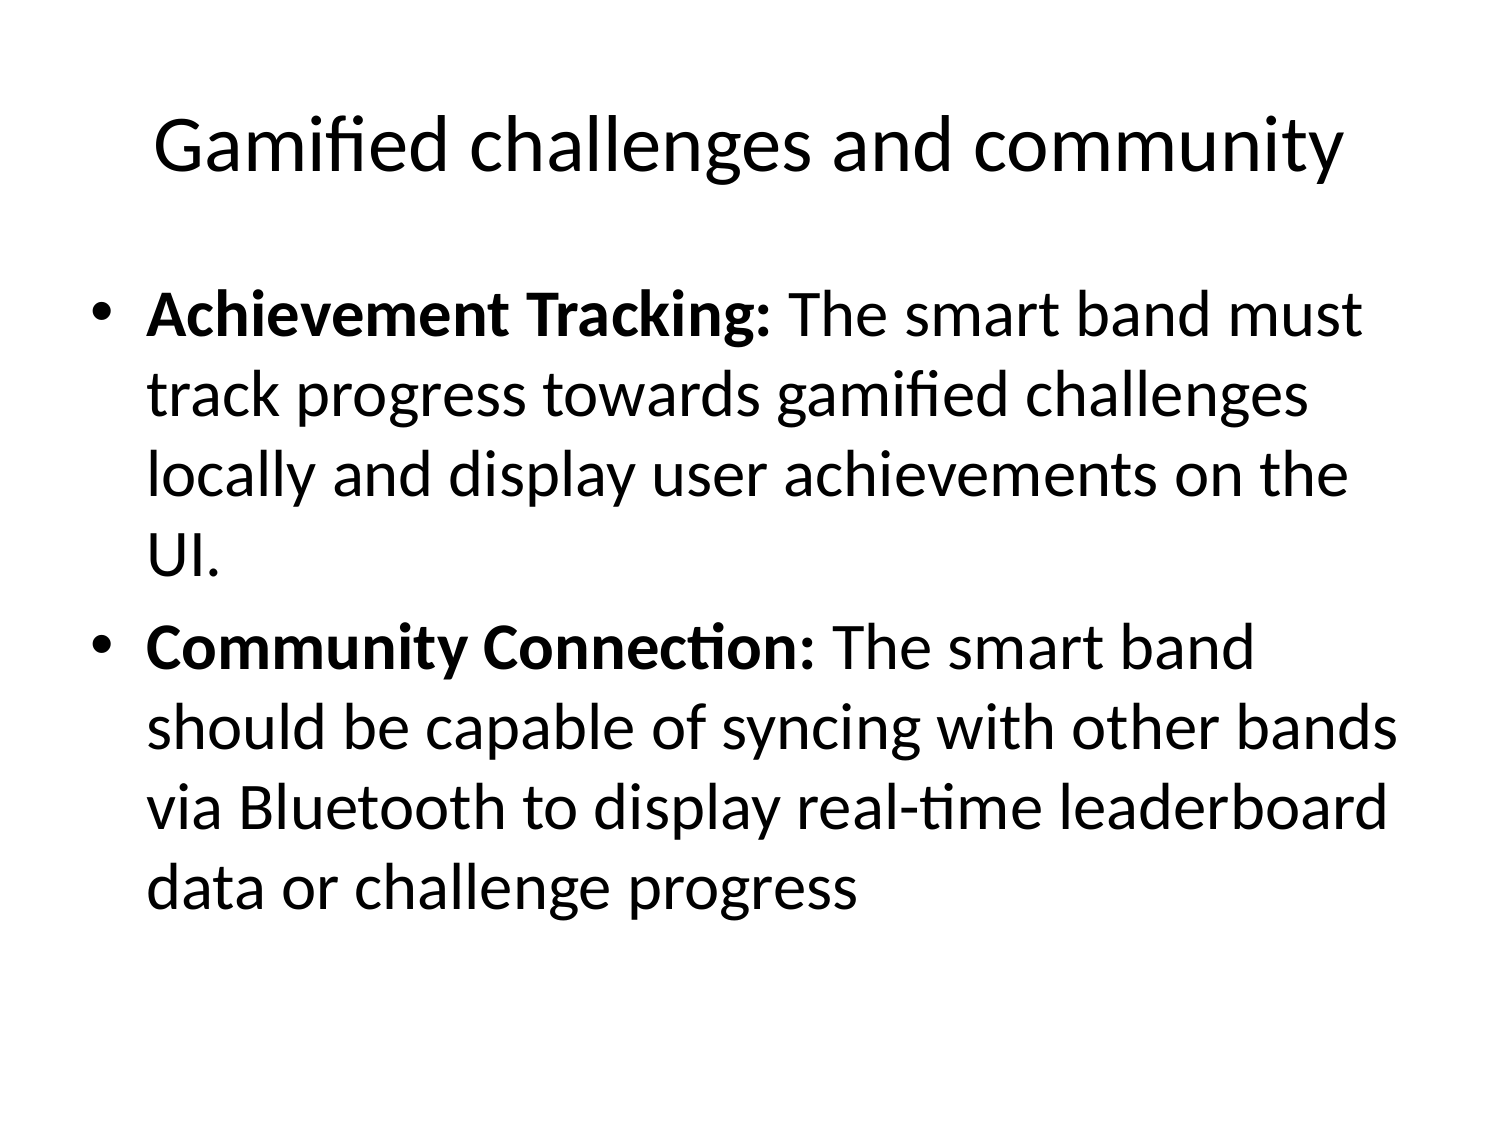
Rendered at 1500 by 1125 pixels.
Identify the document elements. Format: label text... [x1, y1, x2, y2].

title Gamified challenges and community [75, 45, 1425, 233]
list Achievement Tracking: The smart band must track progress towards gamified challenges locally and display user achievements on the UI. Community Connection: The smart band should be capable of syncing with other bands via Bluetooth to display real-time leaderboard data or challenge progress [75, 262, 1425, 1005]
